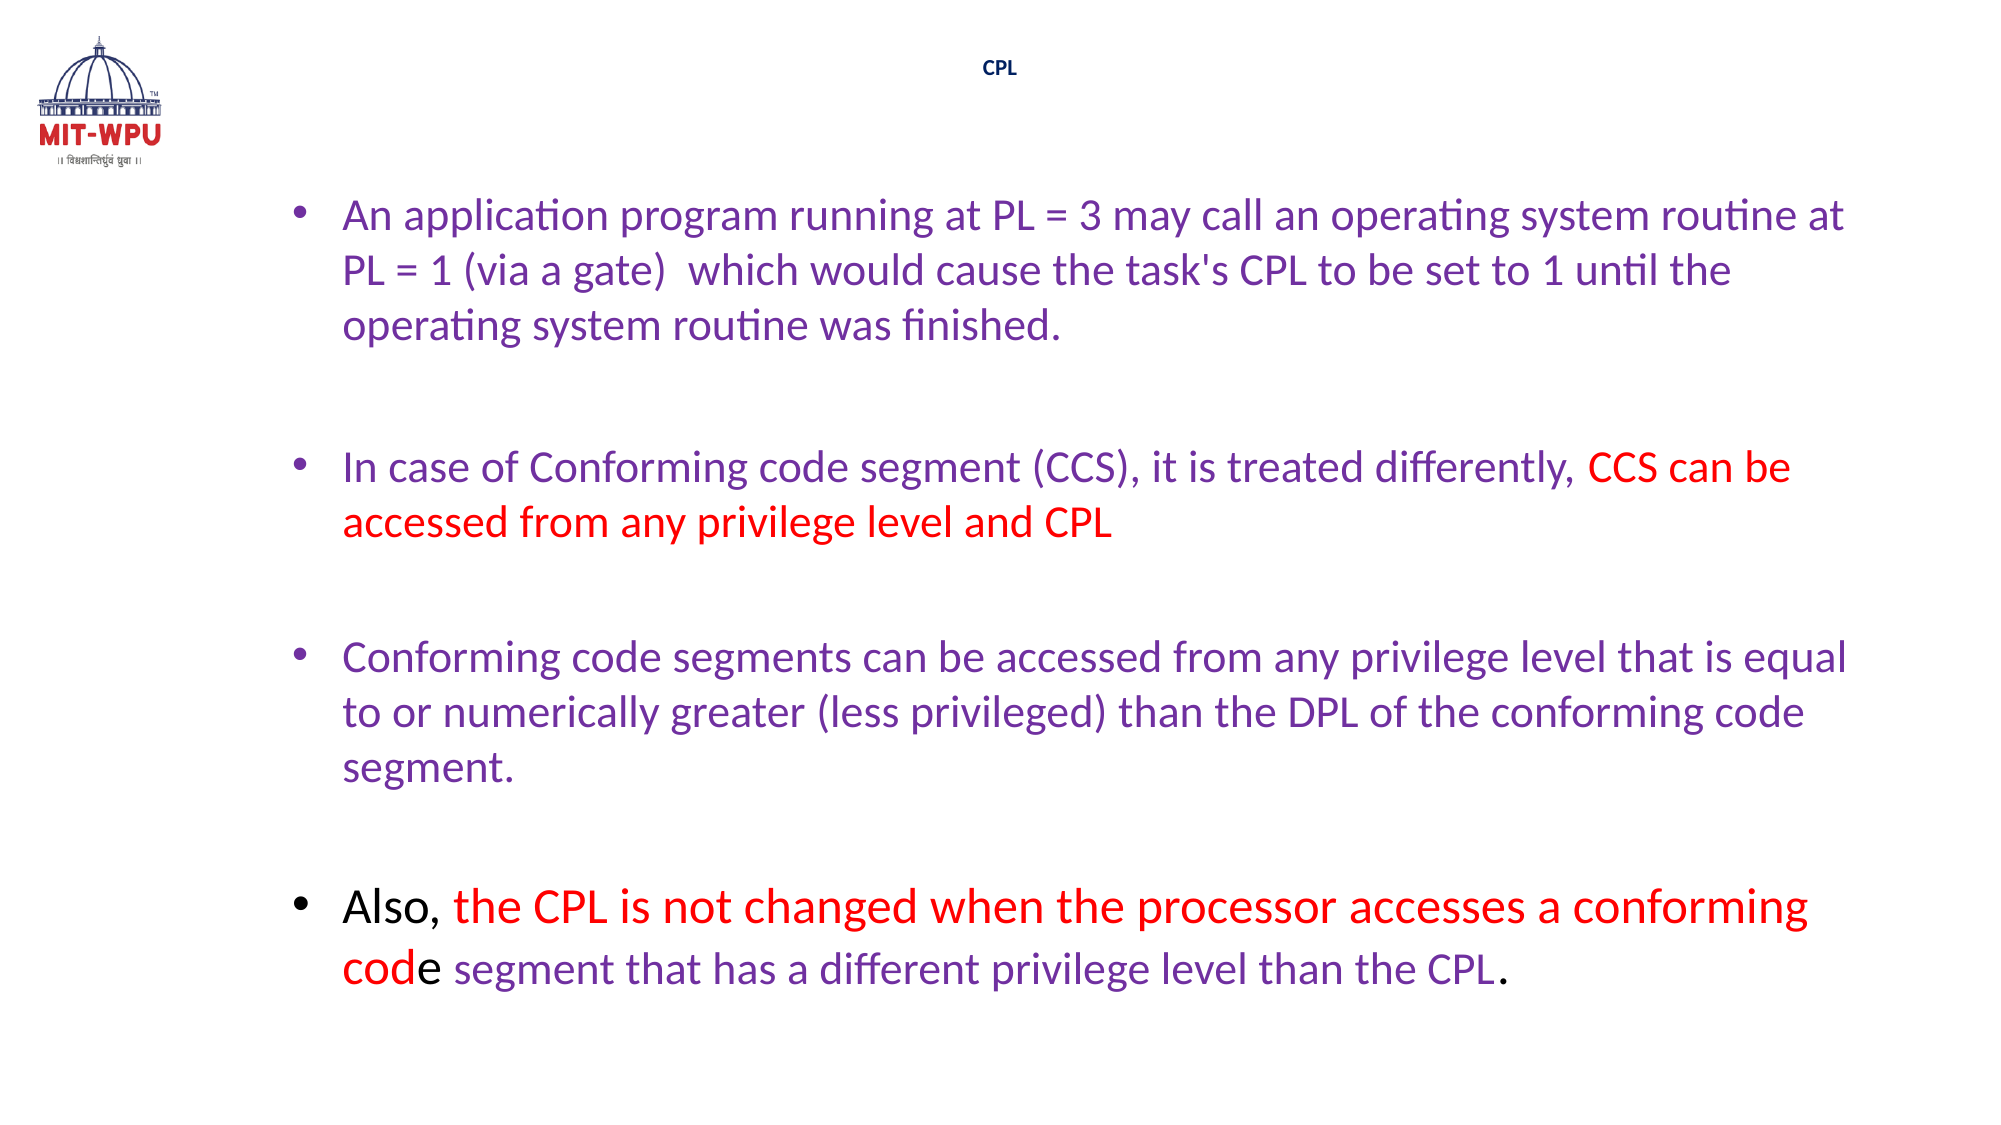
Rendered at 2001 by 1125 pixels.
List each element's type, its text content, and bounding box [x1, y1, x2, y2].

list An application program running at PL = 3 may call an operating system routine at PL = 1 (via a gate) which would cause the task's CPL to be set to 1 until the operating system routine was finished. In case of Conforming code segment (CCS), it is treated differently, CCS can be accessed from any privilege level and CPL Conforming code segments can be accessed from any privilege level that is equal to or numerically greater (less privileged) than the DPL of the conforming code segment. Also, the CPL is not changed when the processor accesses a conforming code segment that has a different privilege level than the CPL. [277, 112, 1900, 1005]
title CPL [180, 45, 1900, 88]
picture [36, 36, 176, 168]
